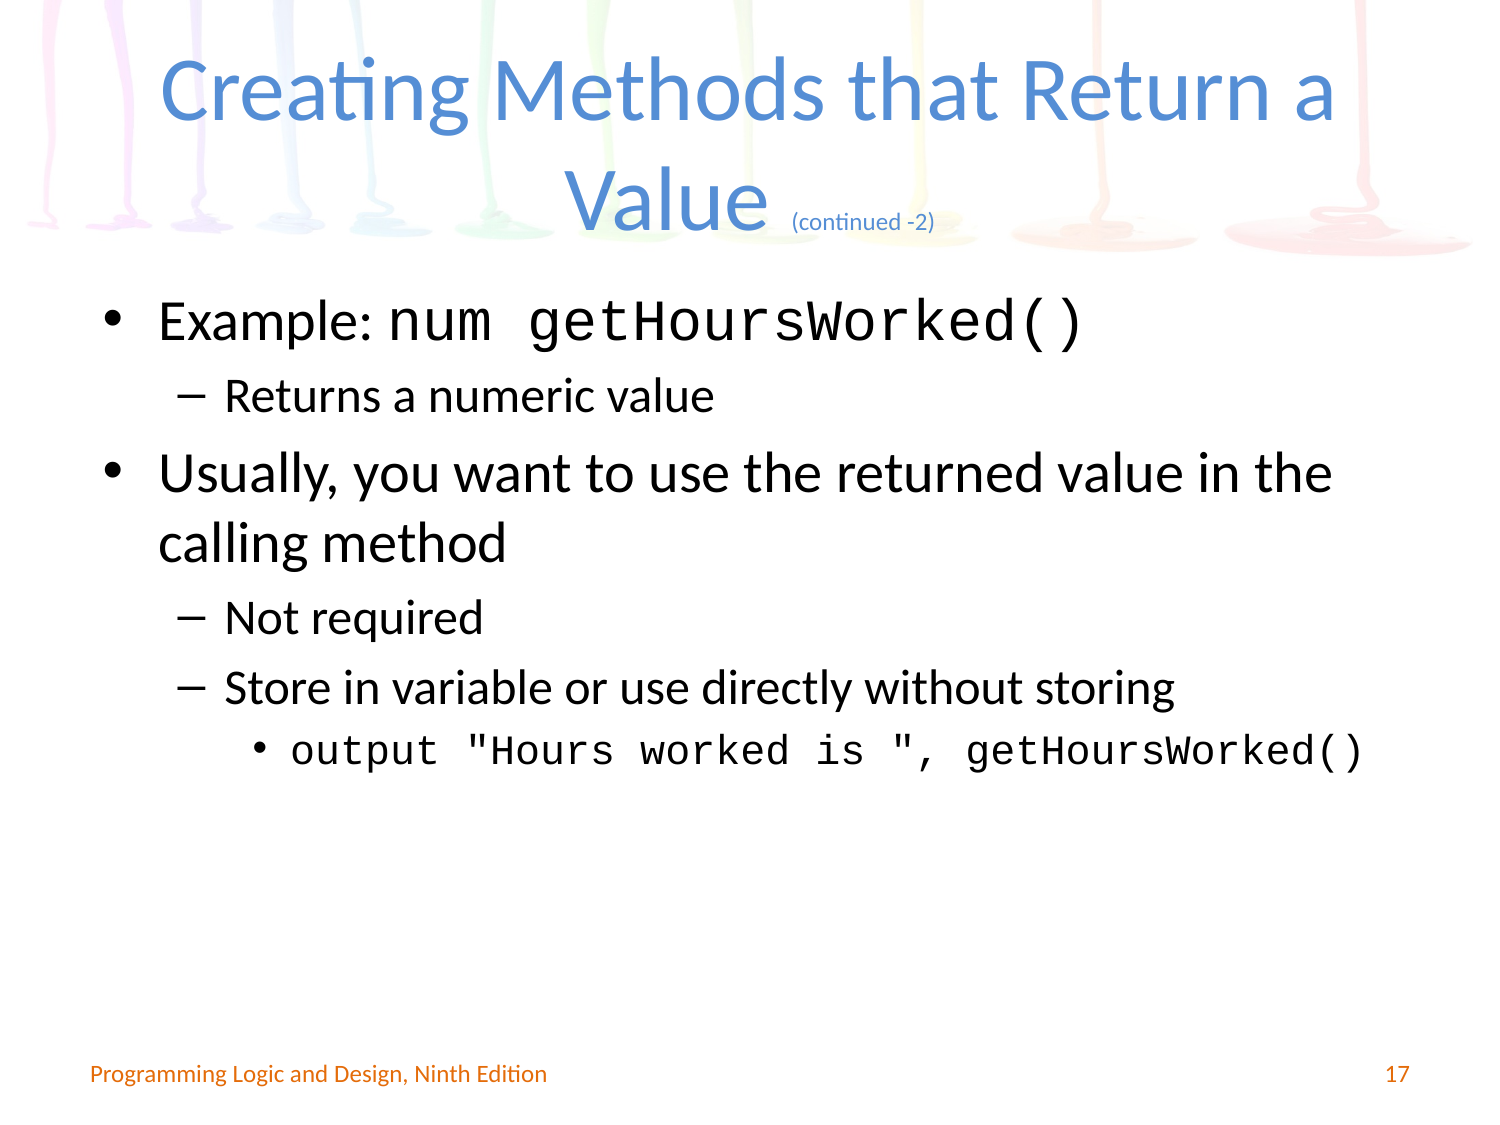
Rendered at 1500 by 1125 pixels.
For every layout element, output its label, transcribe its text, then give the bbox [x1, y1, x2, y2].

picture [0, 0, 1500, 263]
slide_number 17 [1074, 1042, 1425, 1103]
list Example: num getHoursWorked() Returns a numeric value Usually, you want to use the returned value in the calling method Not required Store in variable or use directly without storing output "Hours worked is ", getHoursWorked() [87, 274, 1413, 1026]
title Creating Methods that Return a Value (continued -2) [74, 44, 1426, 233]
footer Programming Logic and Design, Ninth Edition [75, 1042, 988, 1103]
